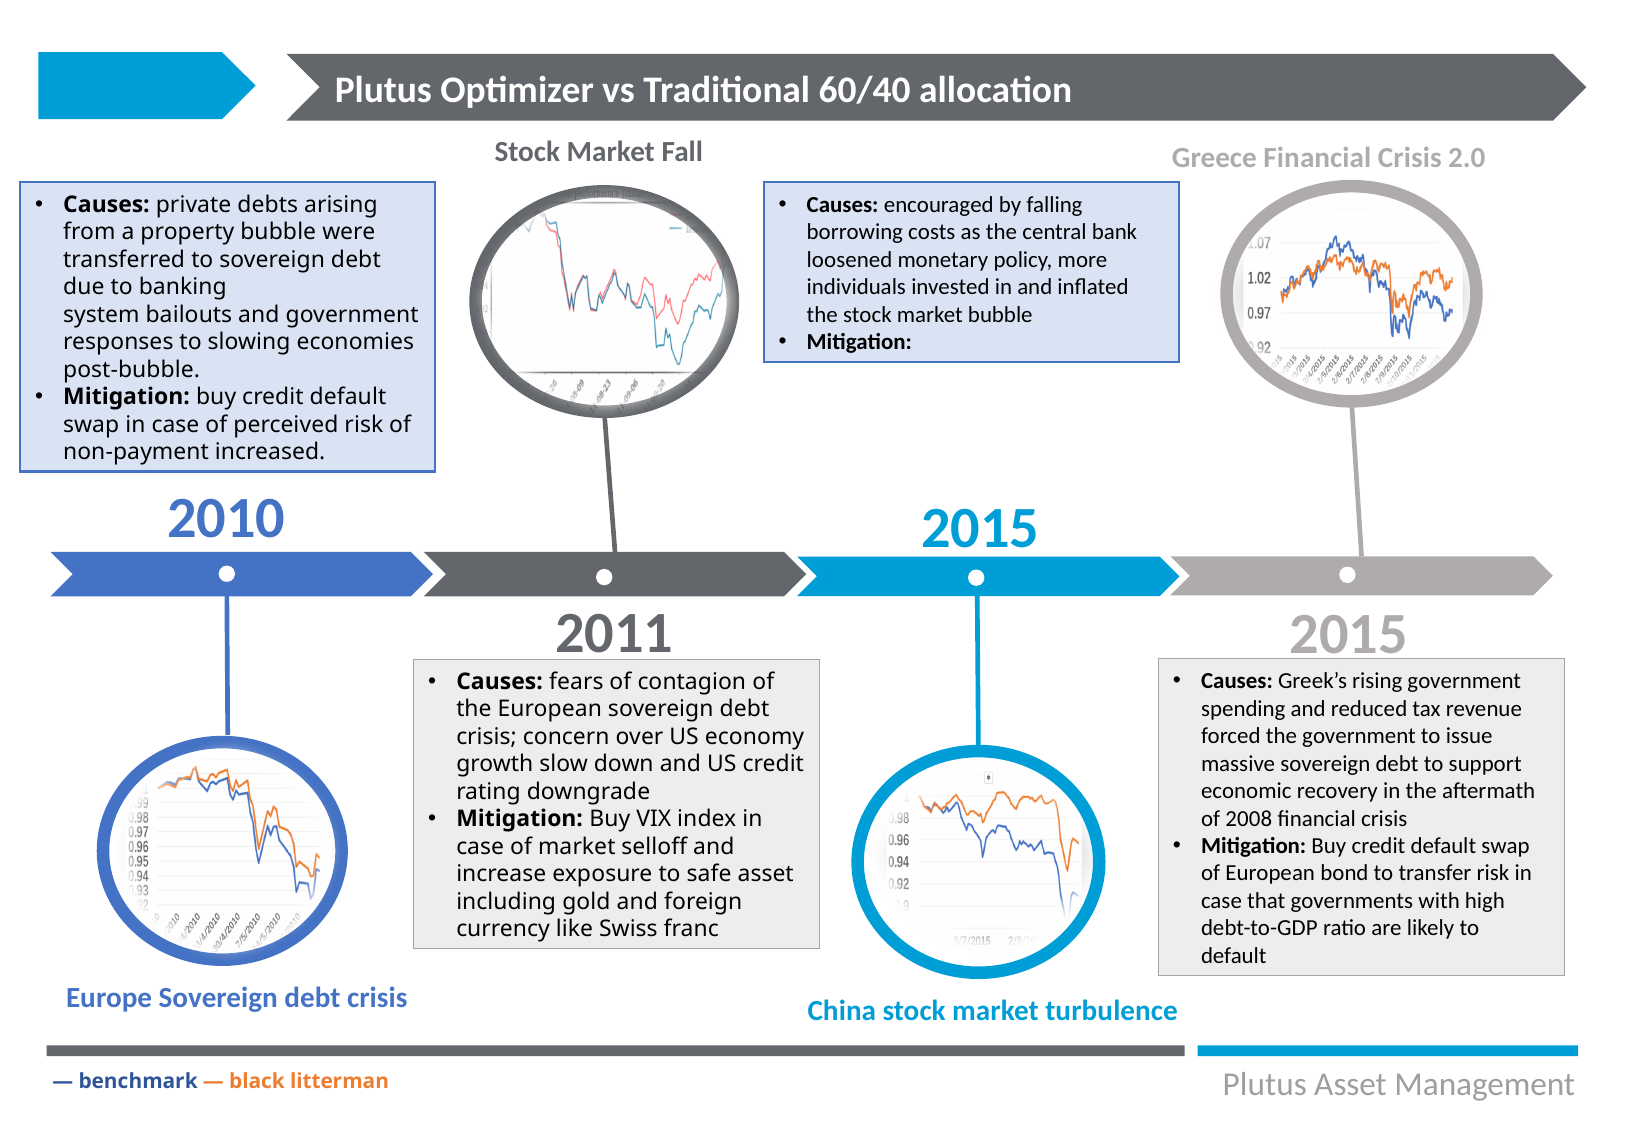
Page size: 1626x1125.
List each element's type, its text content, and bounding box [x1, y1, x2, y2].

text_box [1170, 556, 1553, 596]
text_box Europe Sovereign debt crisis [51, 971, 547, 1021]
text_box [103, 734, 347, 967]
text_box [1338, 565, 1357, 585]
text_box Stock Market Fall [479, 125, 793, 175]
text_box [966, 568, 986, 588]
text_box [38, 52, 256, 120]
text_box Causes: private debts arising from a property bubble were transferred to sovereign debt due to banking system bailouts and government responses to slowing economies post-bubble. Mitigation: buy credit default swap in case of perceived risk of non-payment increased. [19, 181, 436, 473]
text_box 2010 [152, 471, 476, 556]
text_box China stock market turbulence [792, 983, 1220, 1034]
text_box Causes: fears of contagion of the European sovereign debt crisis; concern over US economy growth slow down and US credit rating downgrade Mitigation: Buy VIX index in case of market selloff and increase exposure to safe asset including gold and foreign currency like Swiss franc [413, 659, 820, 949]
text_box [857, 751, 1112, 973]
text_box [1210, 185, 1493, 405]
text_box 2015 [1275, 588, 1513, 658]
text_box Plutus Optimizer vs Traditional 60/40 allocation [286, 53, 1587, 121]
text_box 2011 [540, 587, 798, 659]
text_box Causes: Greek’s rising government spending and reduced tax revenue forced the government to issue massive sovereign debt to support economic recovery in the aftermath of 2008 financial crisis Mitigation: Buy credit default swap of European bond to transfer risk in case that governments with high debt-to-GDP ratio are likely to default [1158, 658, 1565, 976]
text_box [466, 179, 749, 424]
text_box Causes: encouraged by falling borrowing costs as the central bank loosened monetary policy, more individuals invested in and inflated the stock market bubble Mitigation: [763, 181, 1180, 363]
text_box — benchmark — black litterman [37, 1060, 742, 1101]
slide_number Plutus Asset Management [1084, 1021, 1591, 1125]
text_box [423, 551, 807, 597]
text_box 2015 [906, 481, 1195, 567]
text_box [797, 556, 1180, 597]
text_box Greece Financial Crisis 2.0 [1157, 130, 1507, 181]
text_box [50, 551, 433, 597]
text_box [217, 564, 237, 583]
text_box [594, 567, 614, 587]
